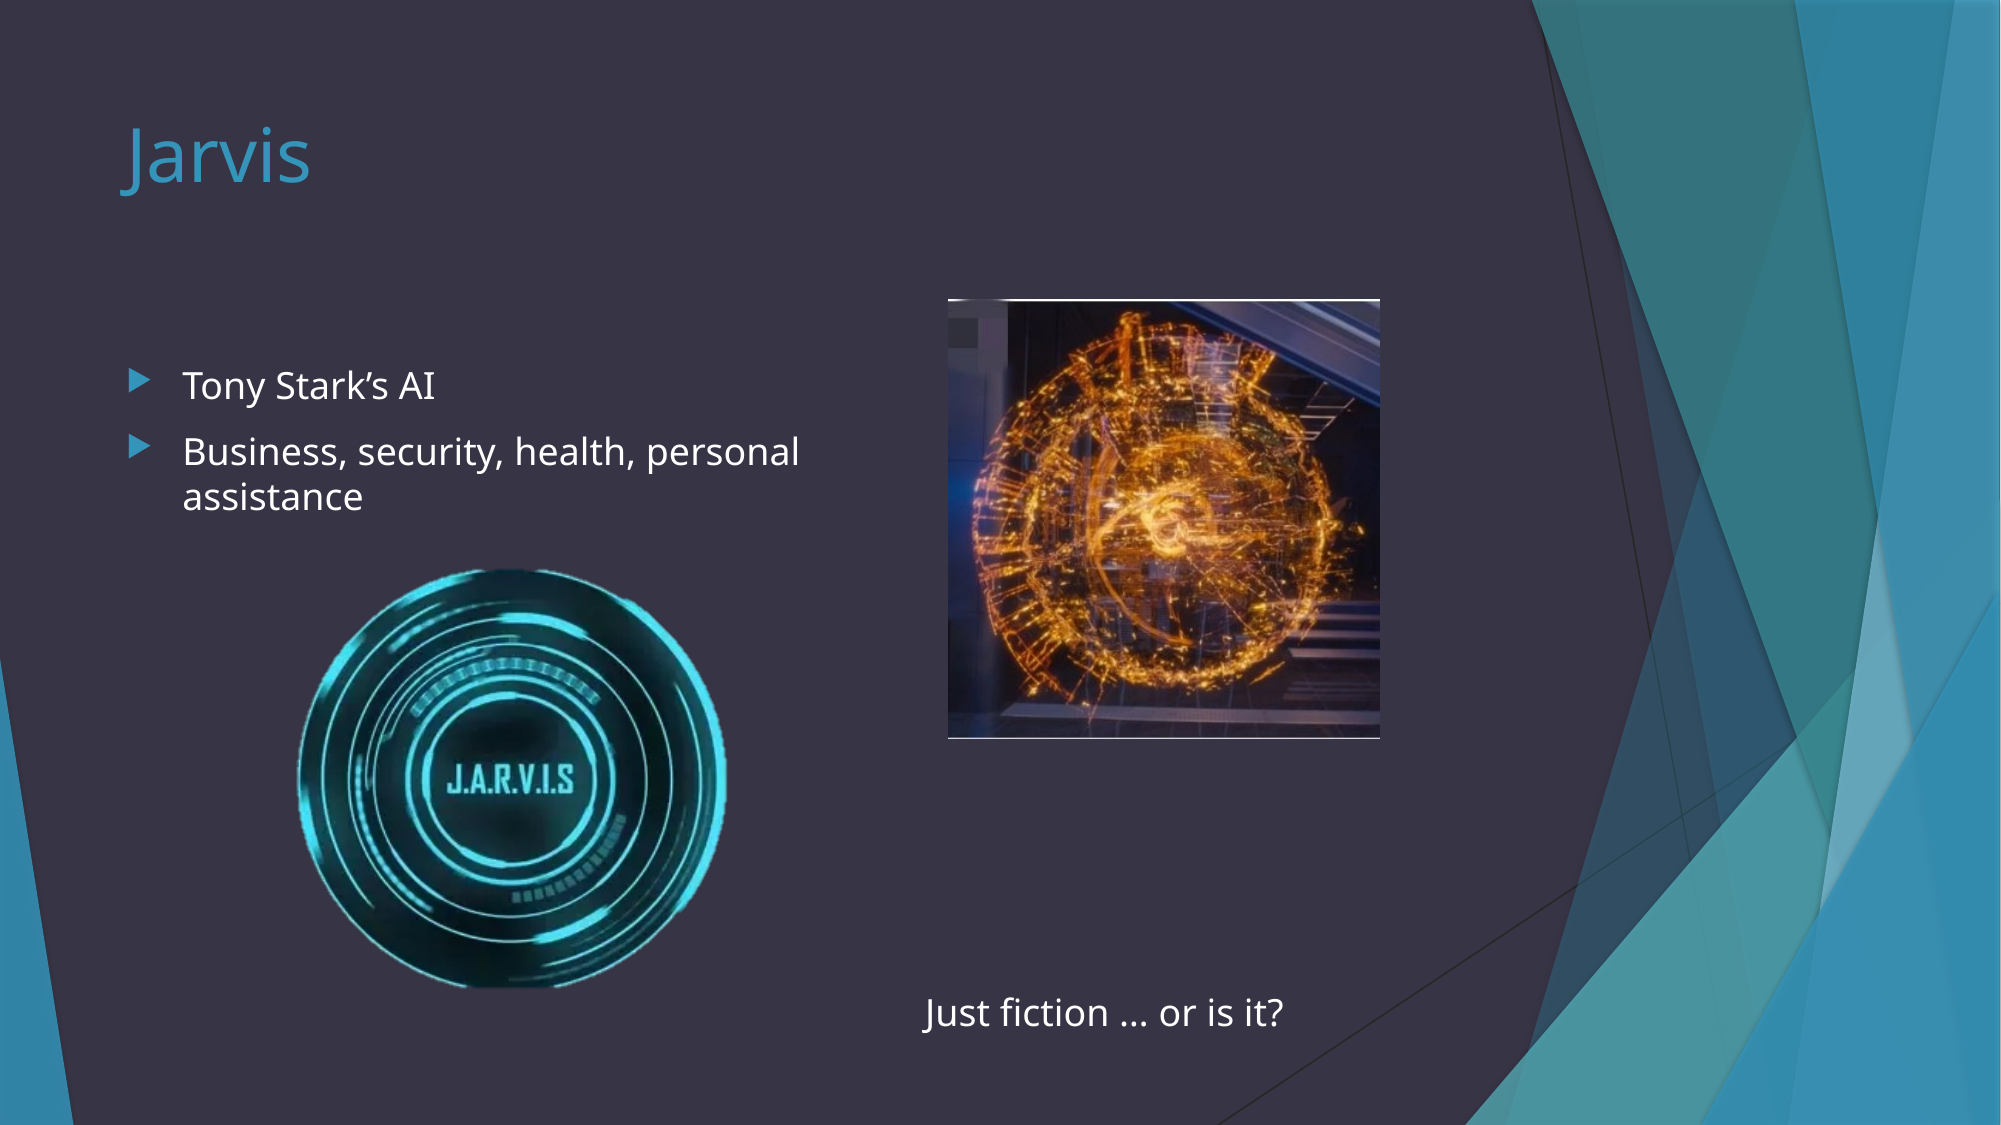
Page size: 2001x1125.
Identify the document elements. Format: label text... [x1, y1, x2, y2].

picture [46, 299, 1380, 1043]
text_box Just fiction … or is it? [979, 981, 1417, 1041]
list Tony Stark’s AI Business, security, health, personal assistance [111, 354, 911, 518]
title Jarvis [111, 99, 1522, 317]
